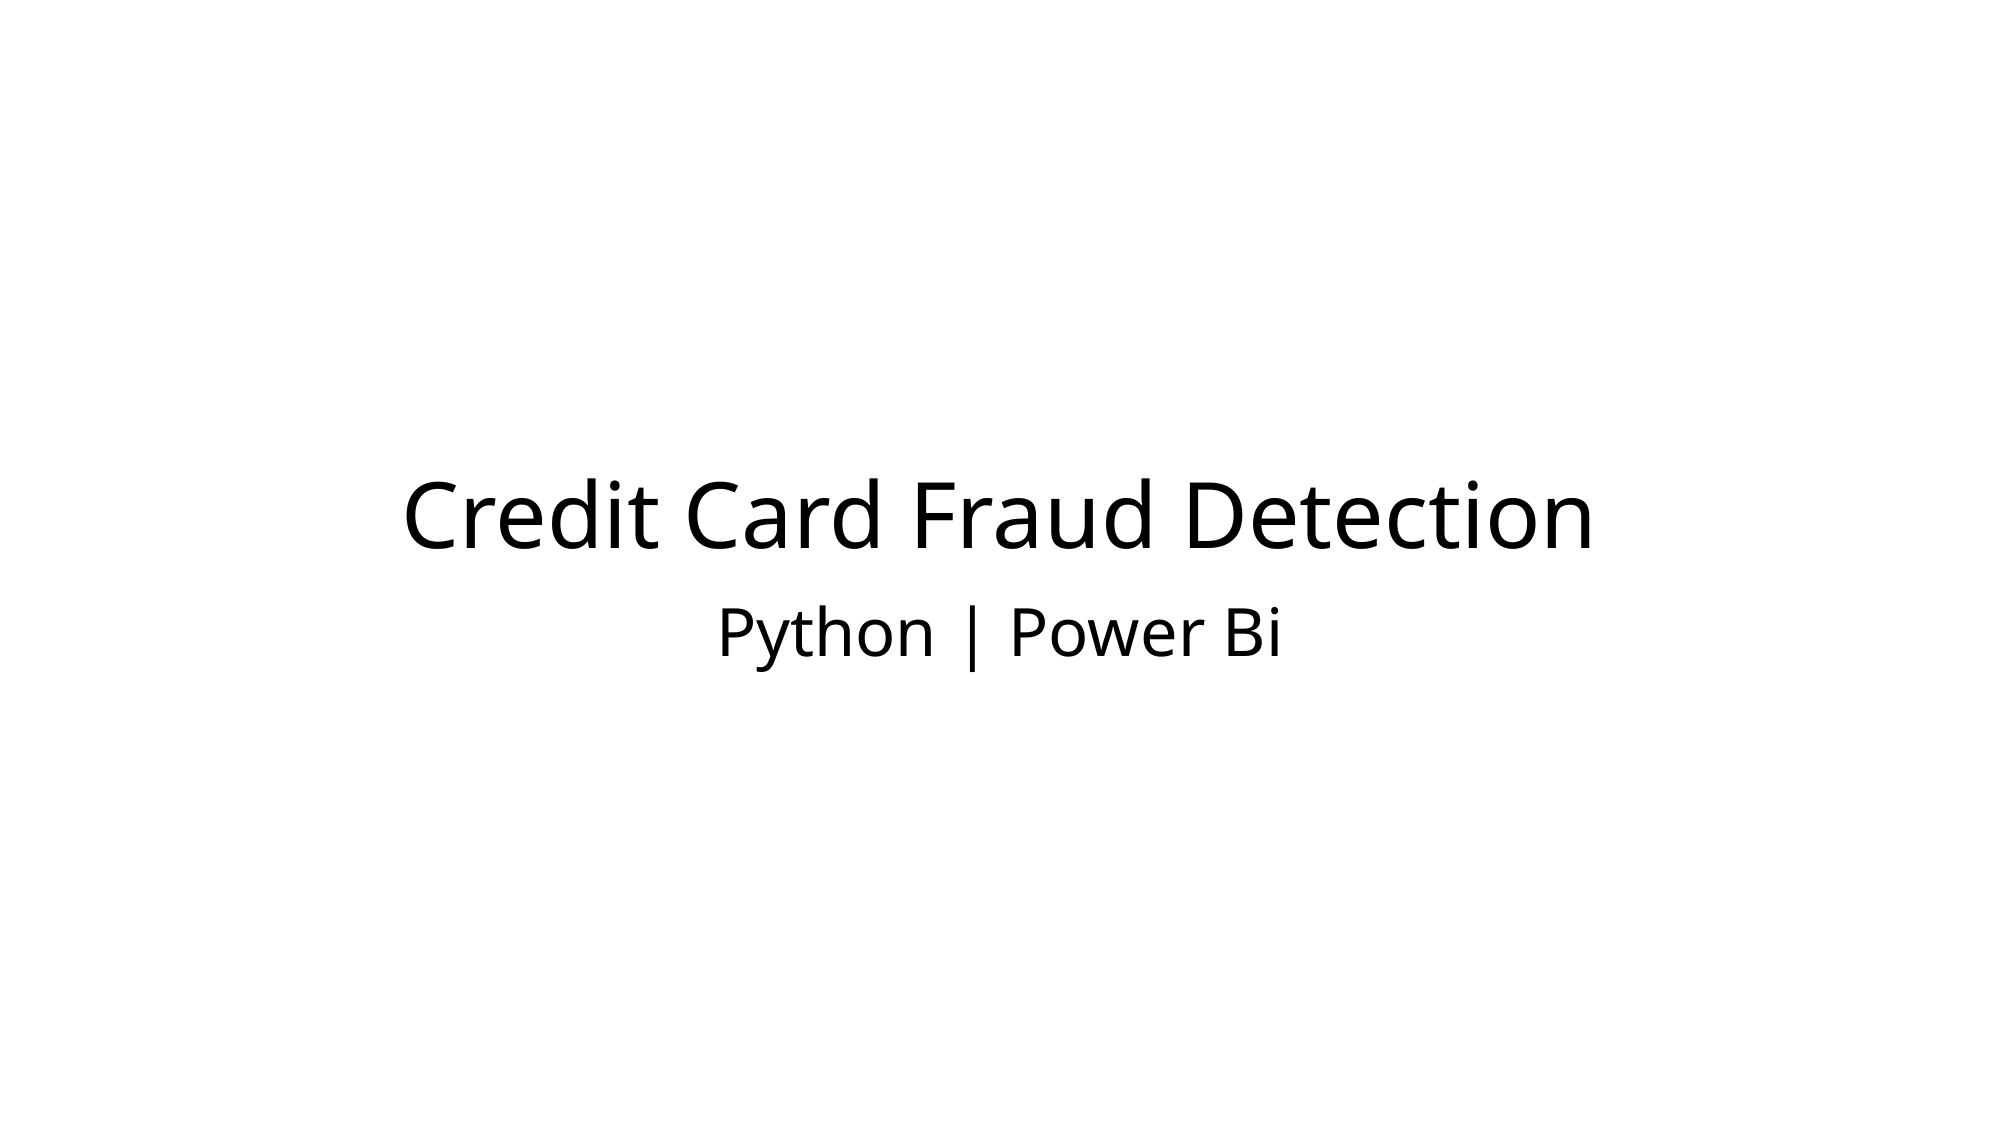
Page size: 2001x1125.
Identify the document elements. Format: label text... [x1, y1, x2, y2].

subtitle Python | Power Bi [249, 590, 1750, 863]
title Credit Card Fraud Detection [249, 184, 1750, 576]
